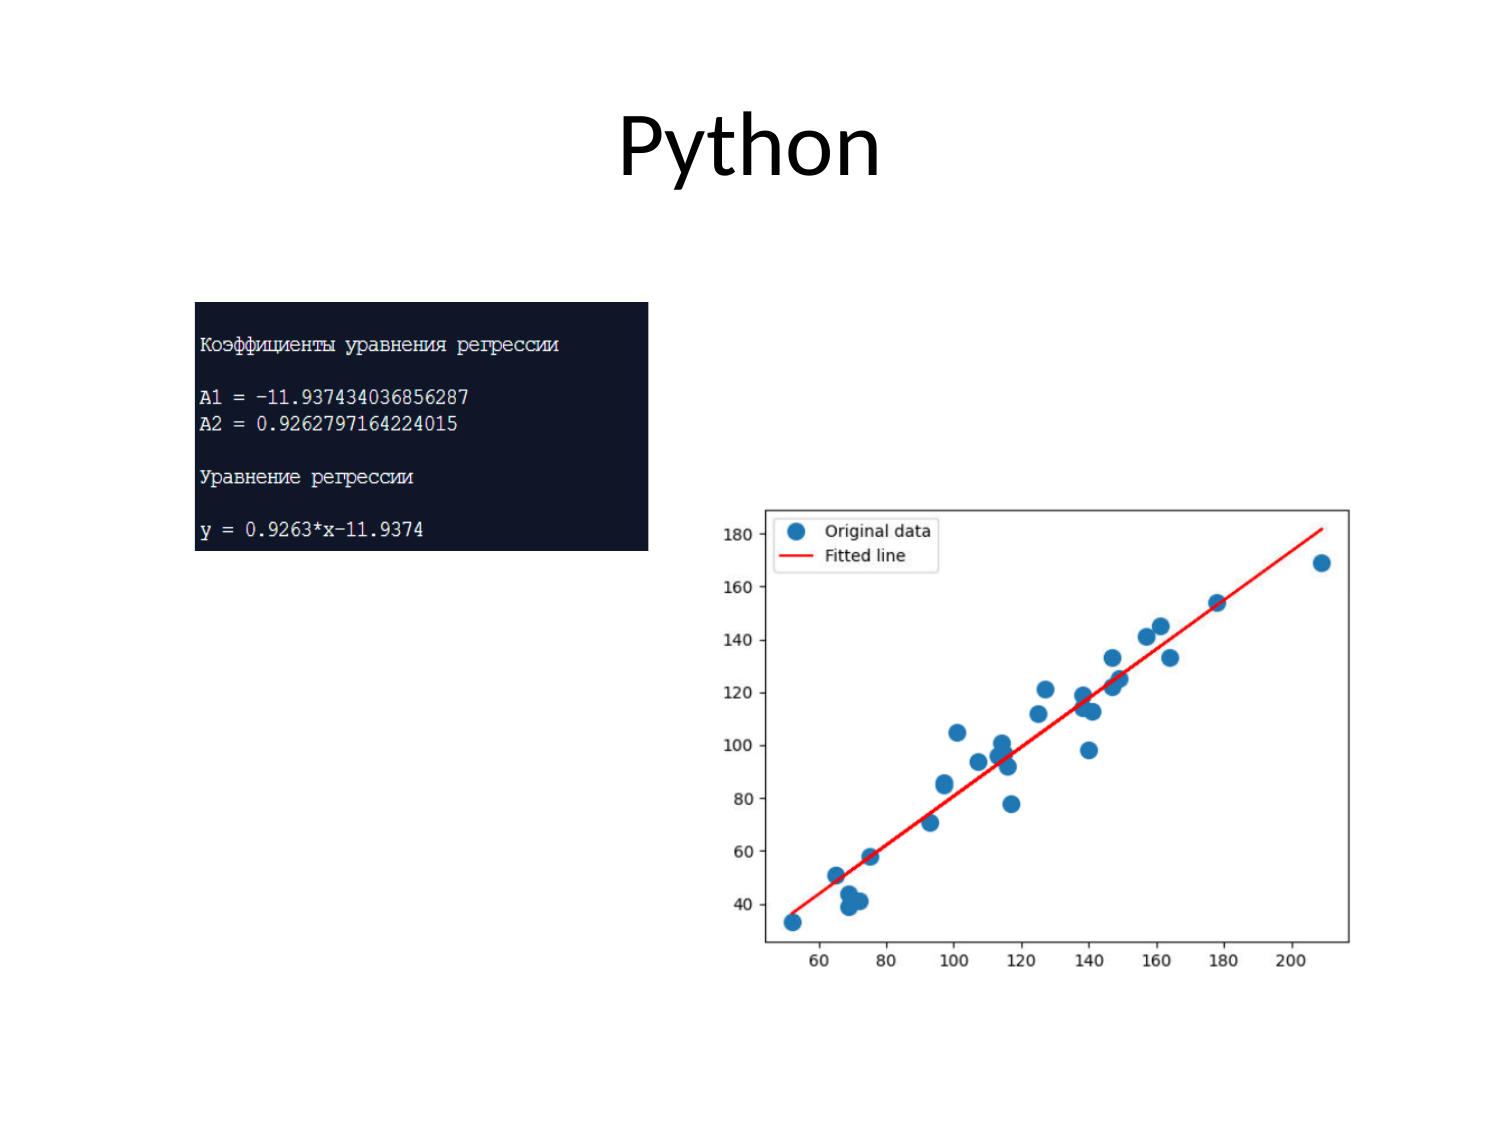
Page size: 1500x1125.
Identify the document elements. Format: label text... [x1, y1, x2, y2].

picture [714, 491, 1365, 977]
picture [194, 302, 649, 551]
title Python [75, 45, 1425, 233]
